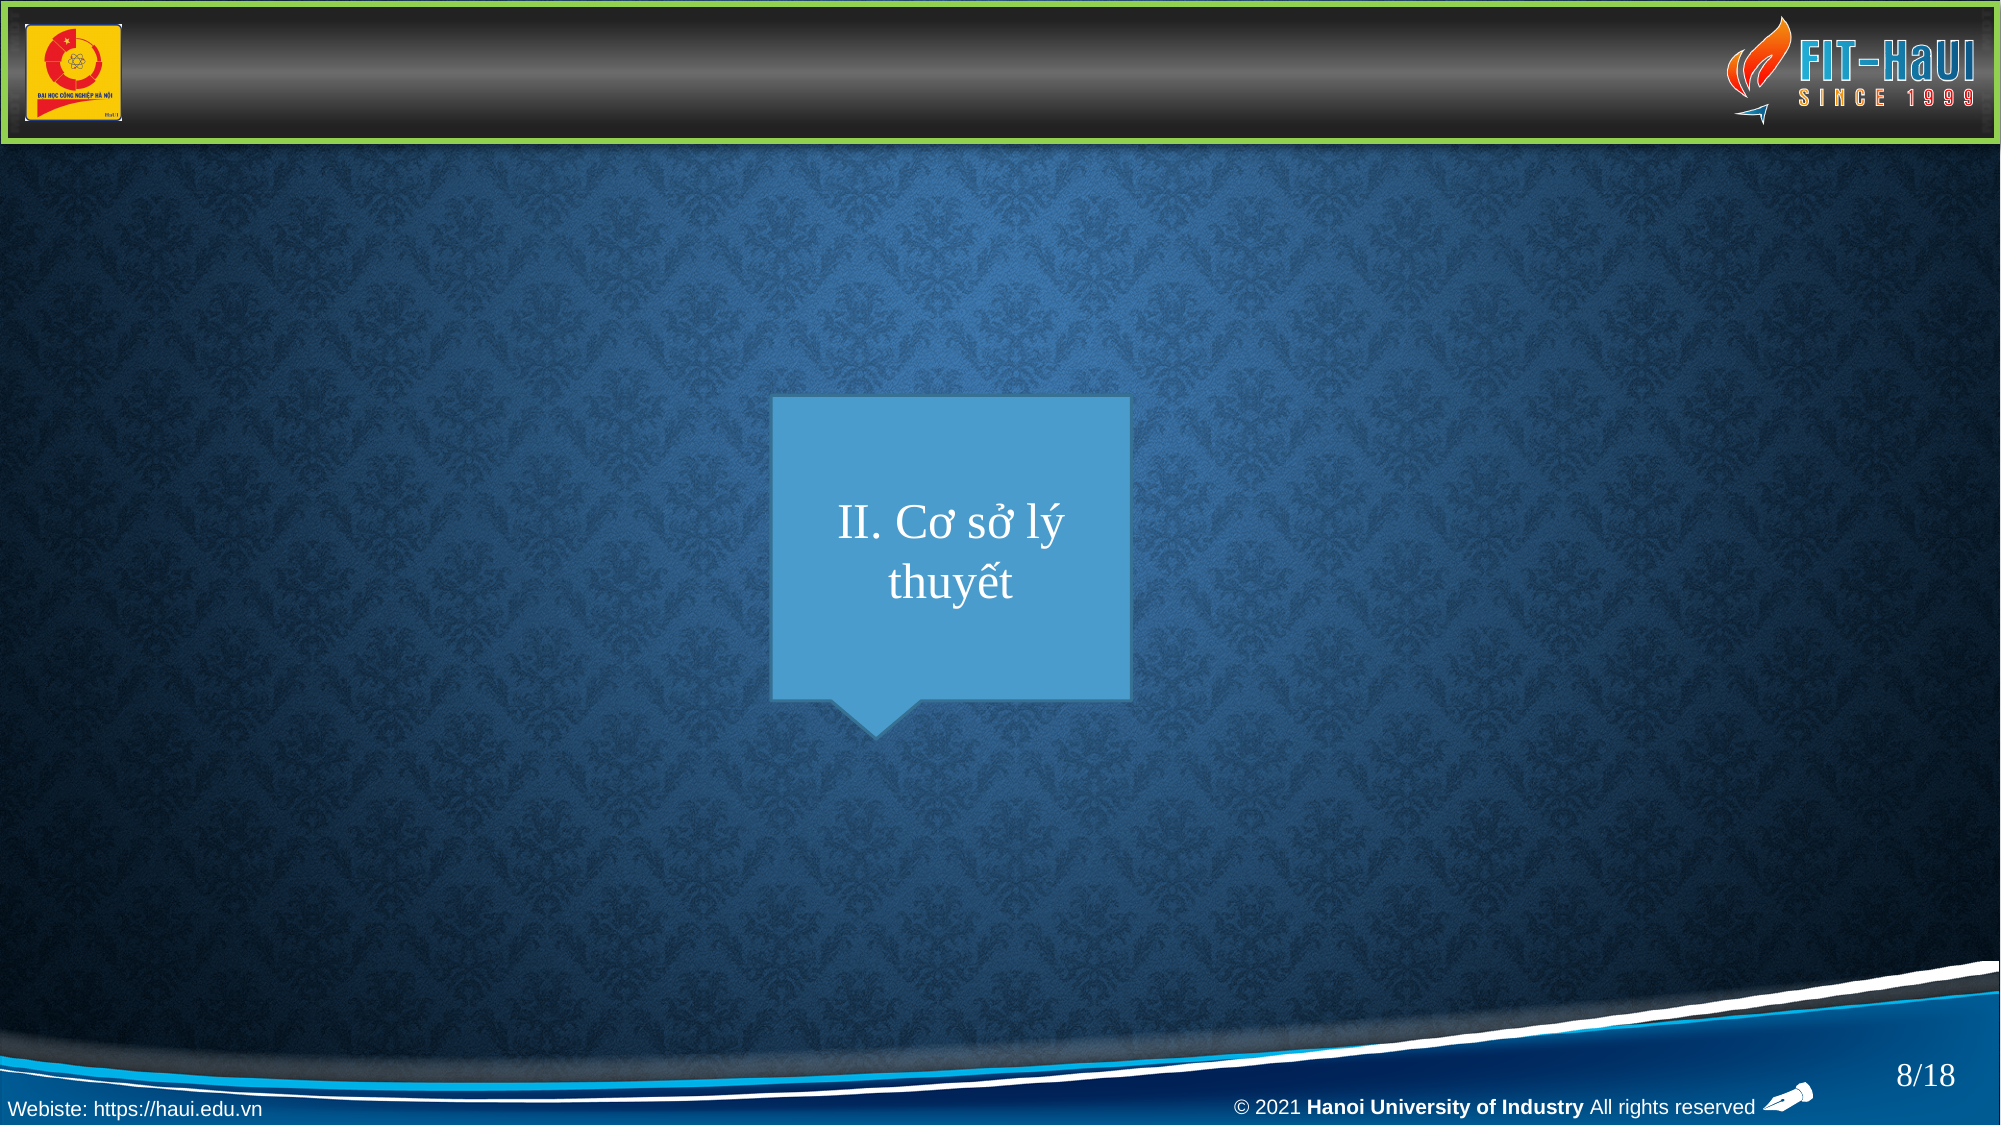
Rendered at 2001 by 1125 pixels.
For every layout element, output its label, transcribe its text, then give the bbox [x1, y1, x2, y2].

text_box II. Cơ sở lý thuyết [771, 395, 1132, 740]
text_box 8/18 [1881, 1045, 2000, 1101]
picture [0, 0, 2001, 1125]
